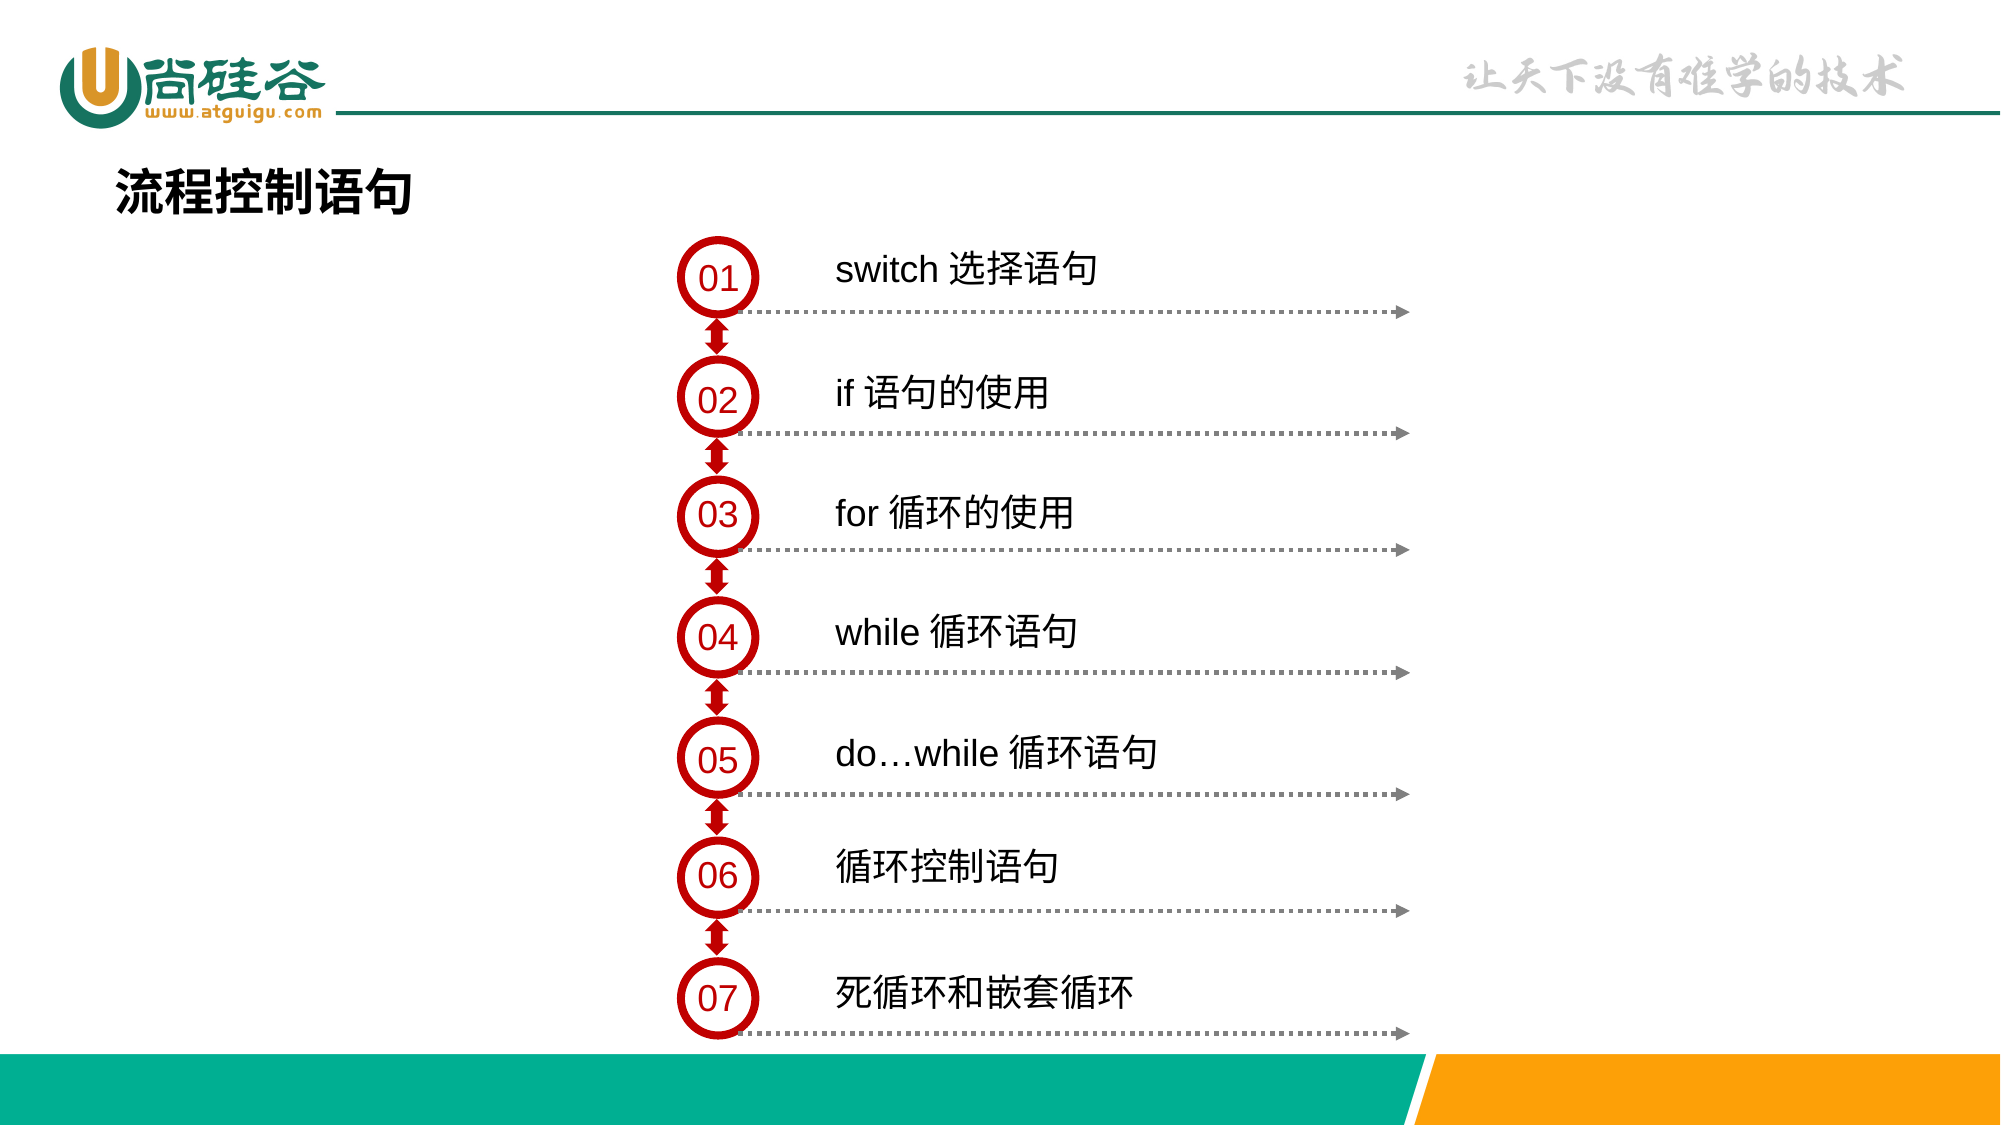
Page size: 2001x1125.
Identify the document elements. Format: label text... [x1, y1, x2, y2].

text_box [704, 558, 729, 595]
text_box [688, 307, 749, 320]
text_box [687, 354, 750, 368]
text_box [691, 956, 746, 966]
text_box [687, 715, 750, 729]
text_box [755, 256, 761, 298]
text_box [688, 235, 748, 247]
text_box [675, 976, 682, 1021]
text_box [675, 494, 682, 539]
picture [0, 0, 2001, 1125]
text_box 04 [682, 605, 754, 666]
text_box while循环语句 [820, 600, 1415, 661]
text_box [685, 904, 752, 920]
text_box for循环的使用 [820, 481, 1415, 542]
text_box [687, 666, 750, 680]
text_box [675, 615, 682, 660]
text_box [692, 474, 744, 483]
text_box [689, 428, 747, 439]
text_box 05 [682, 729, 754, 789]
text_box [692, 835, 744, 844]
text_box 03 [682, 483, 754, 543]
text_box [754, 855, 761, 900]
text_box [704, 679, 729, 716]
text_box [675, 253, 683, 301]
text_box switch选择语句 [820, 237, 1415, 298]
text_box 02 [682, 368, 754, 428]
text_box [704, 798, 729, 836]
text_box [685, 543, 752, 559]
text_box [704, 318, 729, 355]
text_box [675, 374, 682, 419]
text_box 循环控制语句 [820, 835, 1415, 896]
text_box [691, 595, 746, 605]
text_box [754, 615, 761, 660]
text_box [754, 735, 761, 780]
text_box do…while循环语句 [820, 721, 1415, 782]
text_box [689, 789, 747, 800]
text_box [687, 1027, 750, 1041]
text_box if语句的使用 [820, 362, 1415, 422]
text_box 01 [683, 247, 755, 307]
text_box [704, 919, 729, 956]
text_box 06 [682, 844, 754, 904]
text_box [704, 437, 729, 475]
text_box [754, 374, 761, 419]
text_box [675, 735, 682, 780]
text_box 死循环和嵌套循环 [820, 961, 1446, 1022]
text_box [754, 494, 761, 540]
text_box 07 [682, 966, 754, 1027]
text_box 流程控制语句 [100, 123, 1861, 296]
text_box [675, 855, 682, 900]
text_box [754, 976, 761, 1021]
